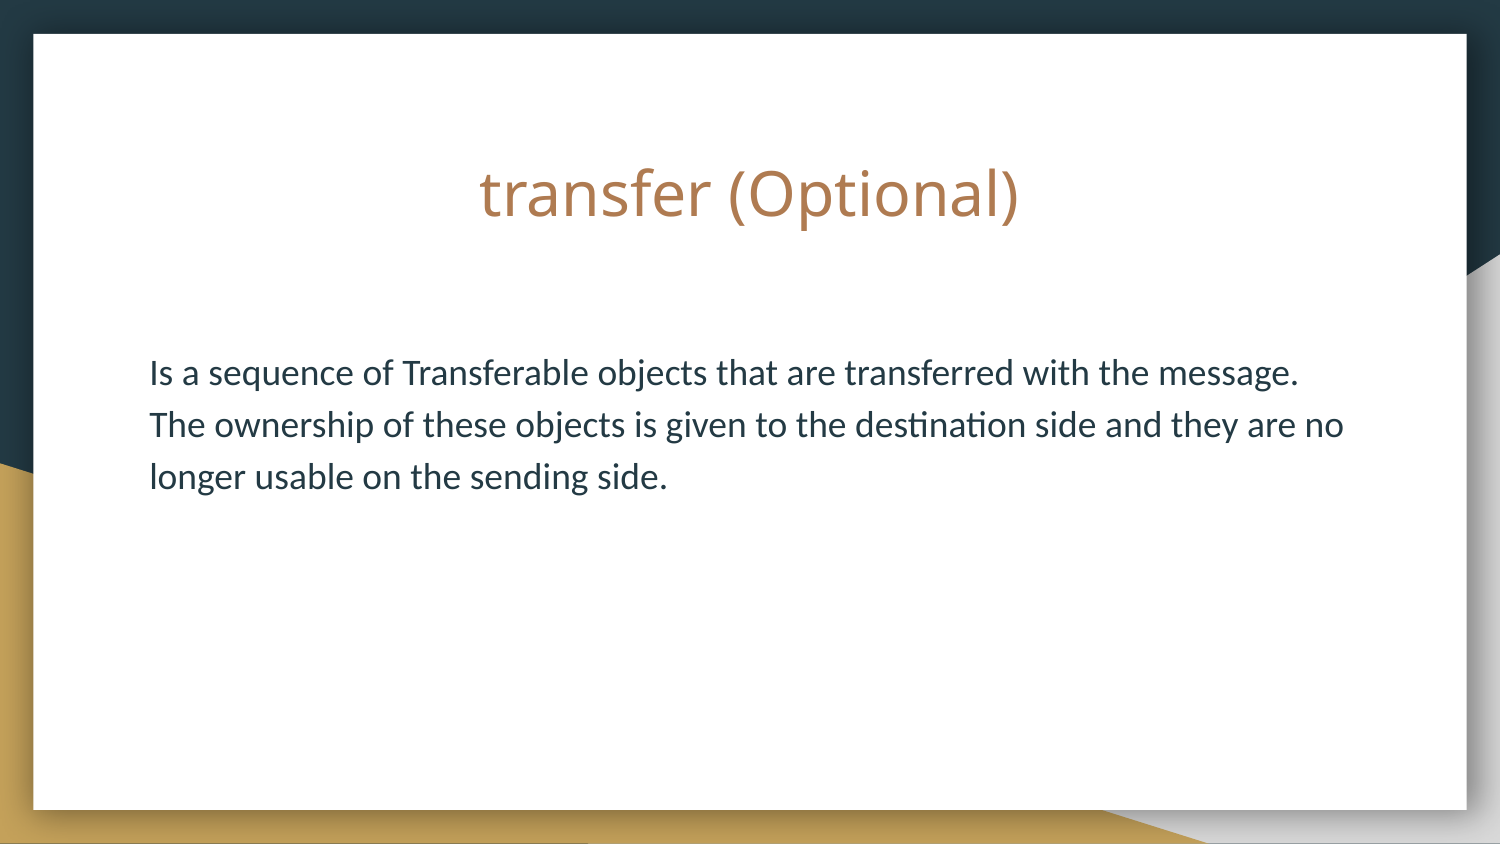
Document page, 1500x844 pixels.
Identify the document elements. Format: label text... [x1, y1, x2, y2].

list Is a sequence of Transferable objects that are transferred with the message. The ownership of these objects is given to the destination side and they are no longer usable on the sending side. [134, 326, 1366, 729]
title transfer (Optional) [134, 138, 1366, 296]
